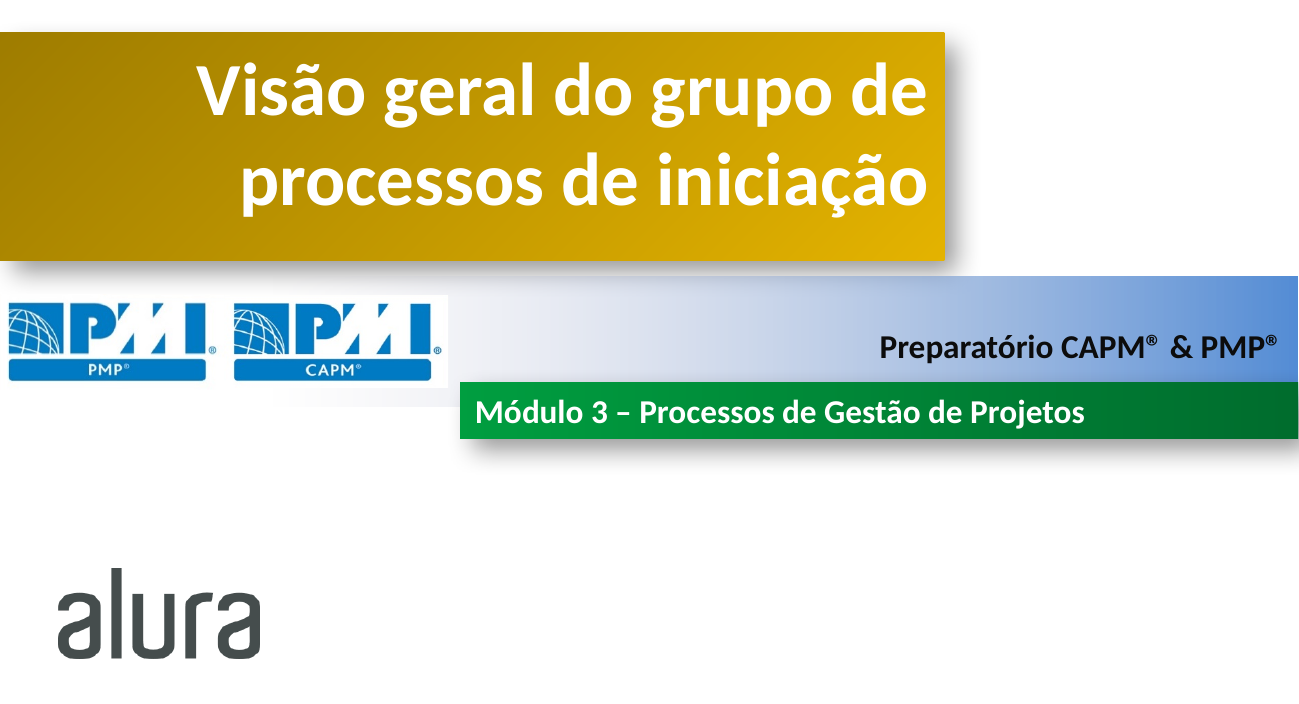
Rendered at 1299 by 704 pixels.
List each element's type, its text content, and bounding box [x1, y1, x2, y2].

picture [58, 568, 260, 660]
text_box Módulo 3 – Processos de Gestão de Projetos [460, 382, 1299, 439]
text_box [270, 374, 1298, 407]
text_box [270, 276, 1298, 317]
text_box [0, 294, 449, 390]
text_box Preparatório CAPM® & PMP® [452, 317, 1298, 374]
text_box Visão geral do grupo de processos de iniciação [0, 32, 945, 261]
